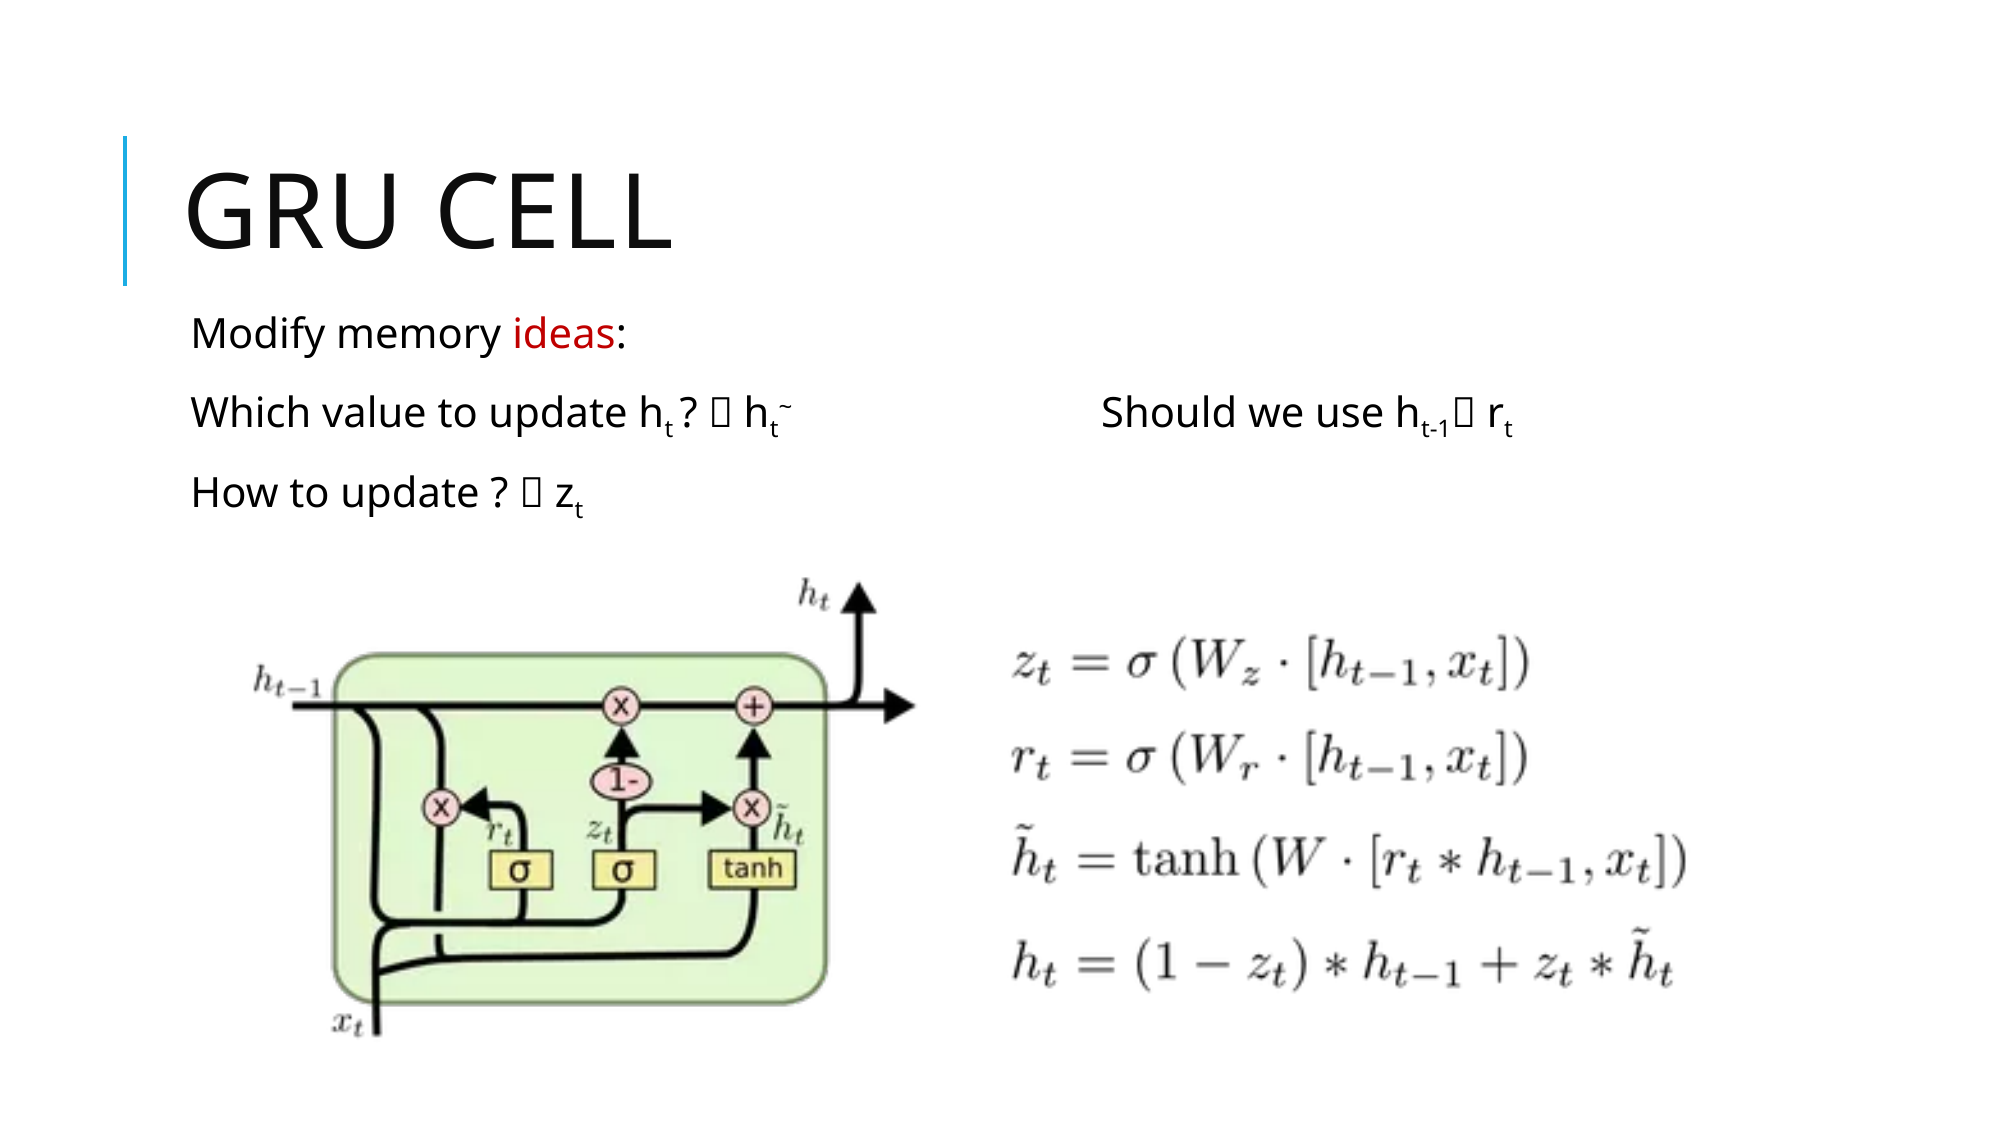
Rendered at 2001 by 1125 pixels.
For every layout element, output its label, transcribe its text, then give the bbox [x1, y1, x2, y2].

picture [237, 575, 1779, 1053]
title GRU Cell [168, 96, 1763, 304]
list Modify memory ideas: Which value to update ht ?  ht~ Should we use ht-1 rt How to update ?  zt [168, 304, 1763, 965]
